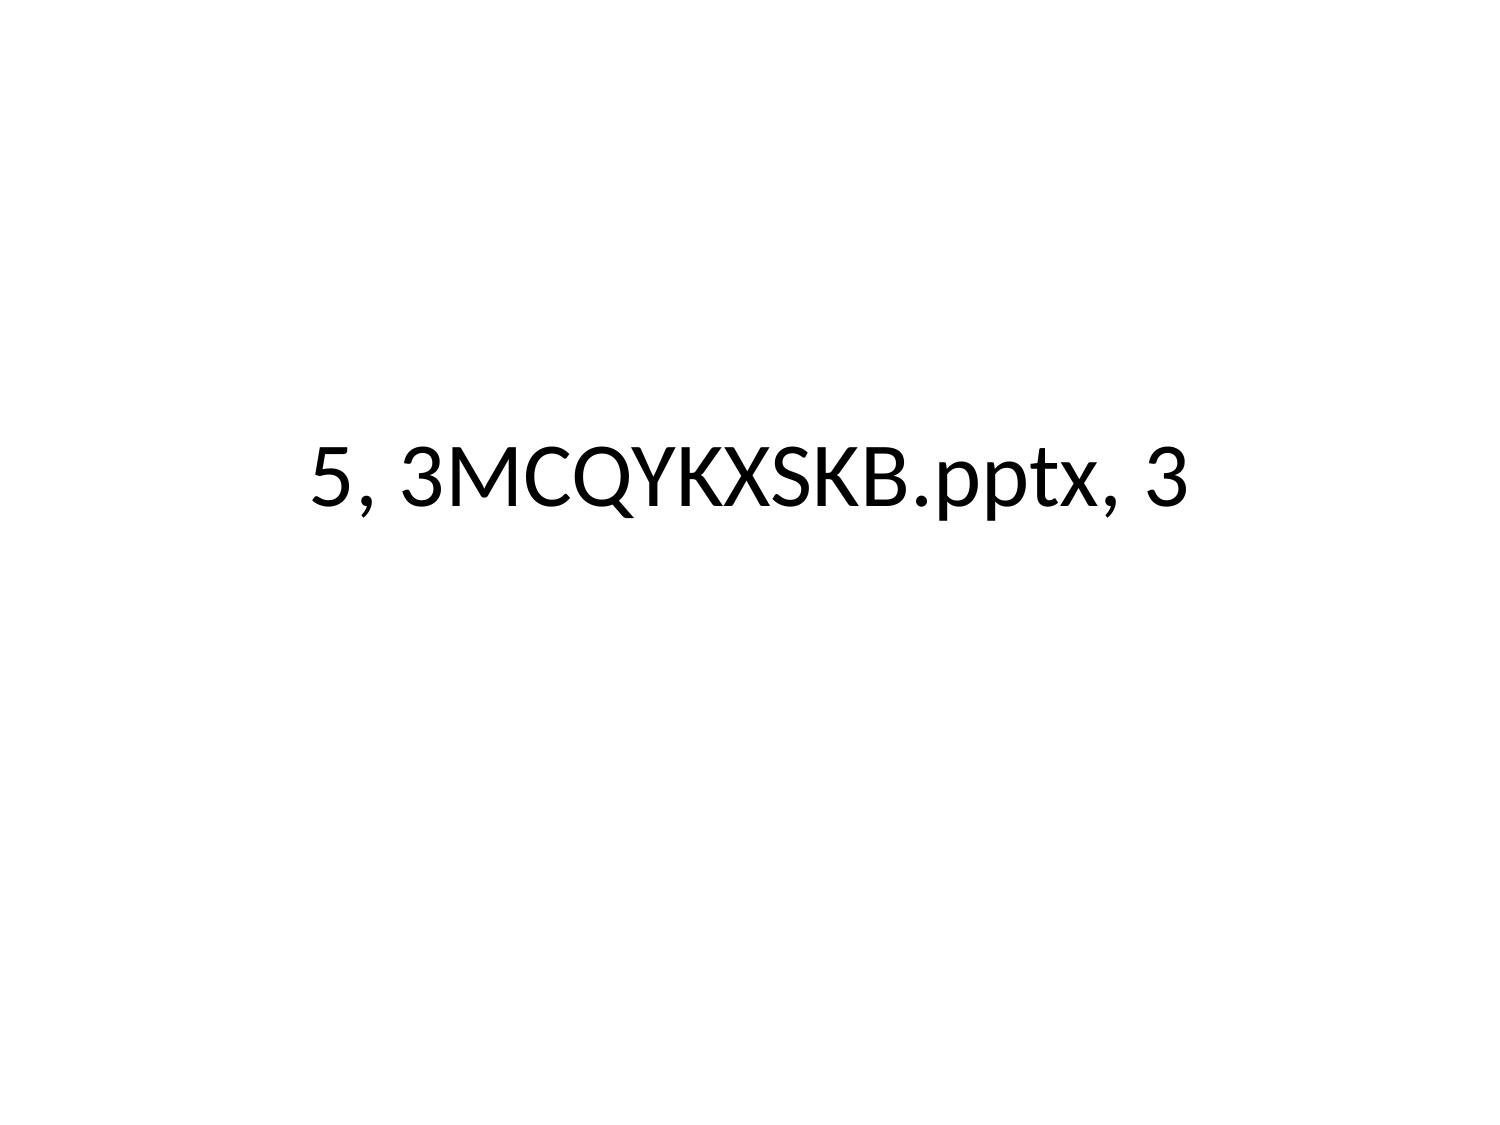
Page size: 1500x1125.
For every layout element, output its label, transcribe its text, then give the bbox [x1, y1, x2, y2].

title 5, 3MCQYKXSKB.pptx, 3 [112, 349, 1388, 591]
